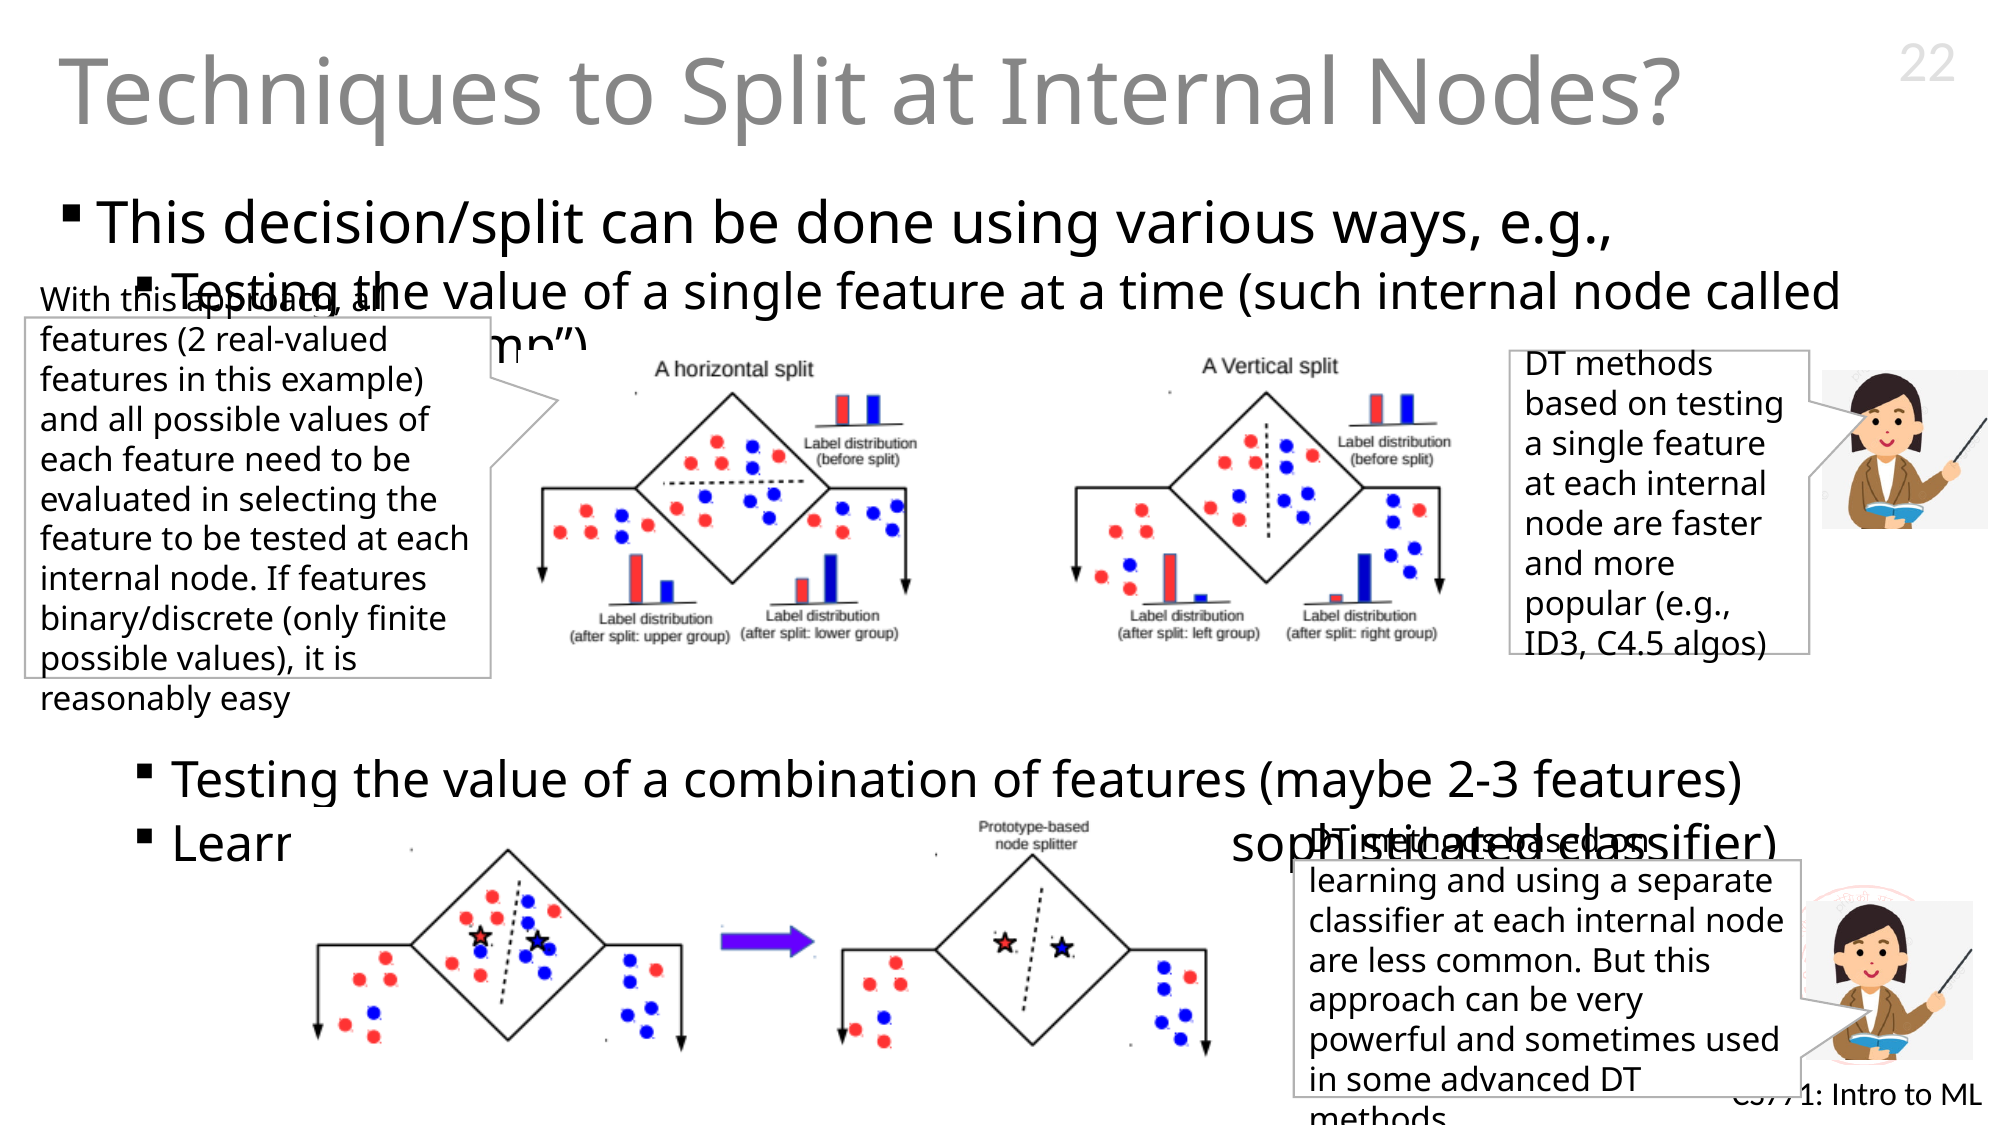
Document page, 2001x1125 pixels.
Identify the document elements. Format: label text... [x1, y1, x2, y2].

text_box DT methods based on testing a single feature at each internal node are faster and more popular (e.g., ID3, C4.5 algos) [1508, 349, 1822, 655]
text_box 22 [1873, 27, 1973, 88]
title Techniques to Split at Internal Nodes? [43, 27, 1970, 163]
picture [1806, 901, 1973, 1061]
picture [518, 350, 1480, 654]
picture [291, 807, 1222, 1072]
text_box With this approach, all features (2 real-valued features in this example) and all possible values of each feature need to be evaluated in selecting the feature to be tested at each internal node. If features binary/discrete (only finite possible values), it is reasonably easy [23, 316, 518, 679]
text_box DT methods based on learning and using a separate classifier at each internal node are less common. But this approach can be very powerful and sometimes used in some advanced DT methods [1292, 859, 1806, 1099]
list This decision/split can be done using various ways, e.g., Testing the value of a single feature at a time (such internal node called “Decision Stump”) Testing the value of a combination of features (maybe 2-3 features) Learning a classifier (e.g., LwP or some more sophisticated classifier) [43, 185, 1970, 1098]
picture [1822, 370, 1988, 529]
